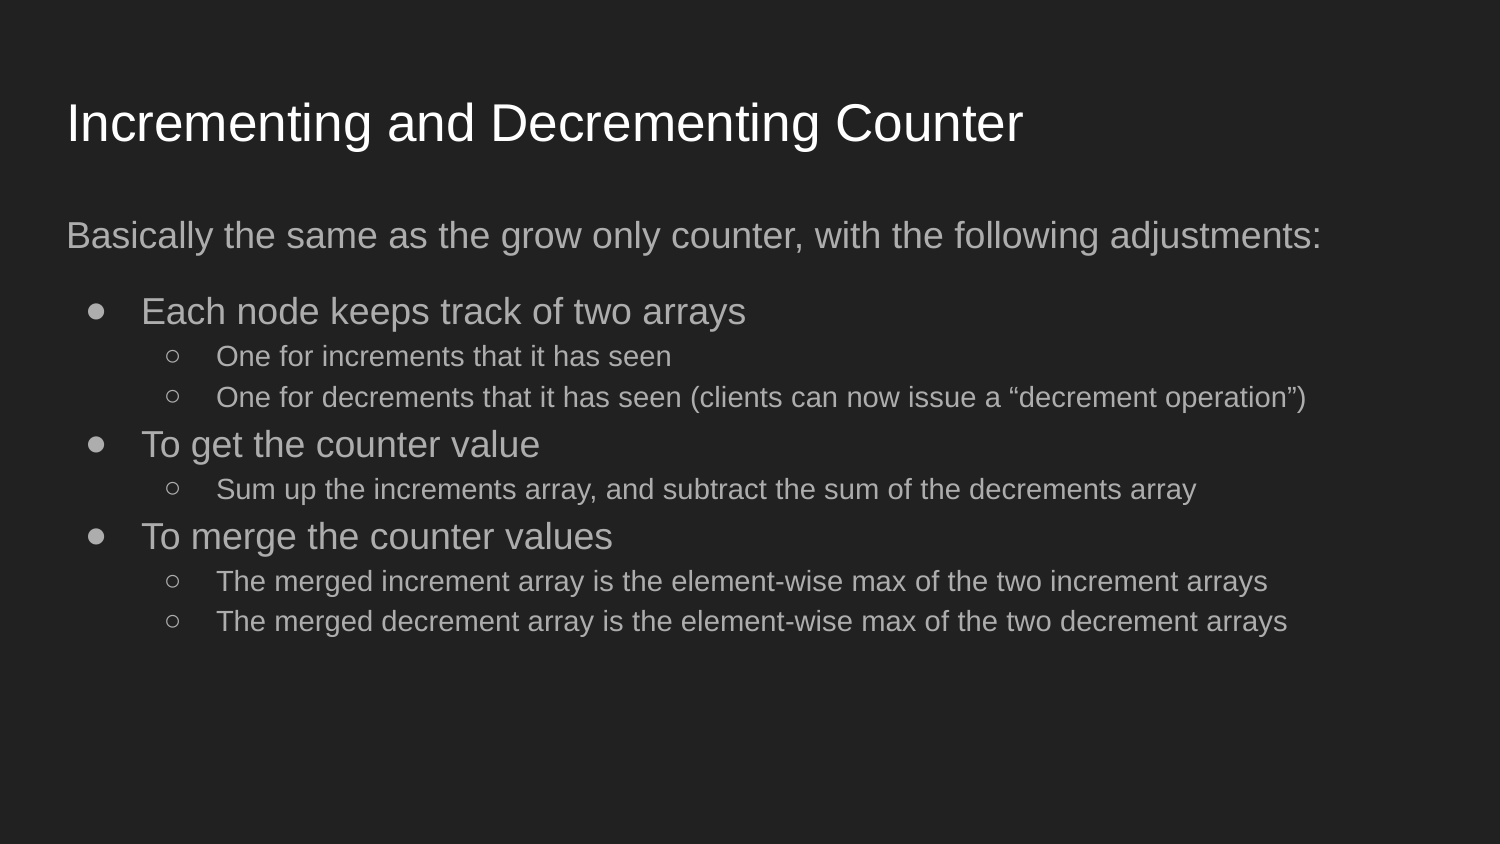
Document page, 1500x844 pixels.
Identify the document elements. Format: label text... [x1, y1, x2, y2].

title Incrementing and Decrementing Counter [51, 72, 1449, 167]
list Basically the same as the grow only counter, with the following adjustments: Each node keeps track of two arrays One for increments that it has seen One for decrements that it has seen (clients can now issue a “decrement operation”) To get the counter value Sum up the increments array, and subtract the sum of the decrements array To merge the counter values The merged increment array is the element-wise max of the two increment arrays The merged decrement array is the element-wise max of the two decrement arrays [51, 189, 1449, 750]
